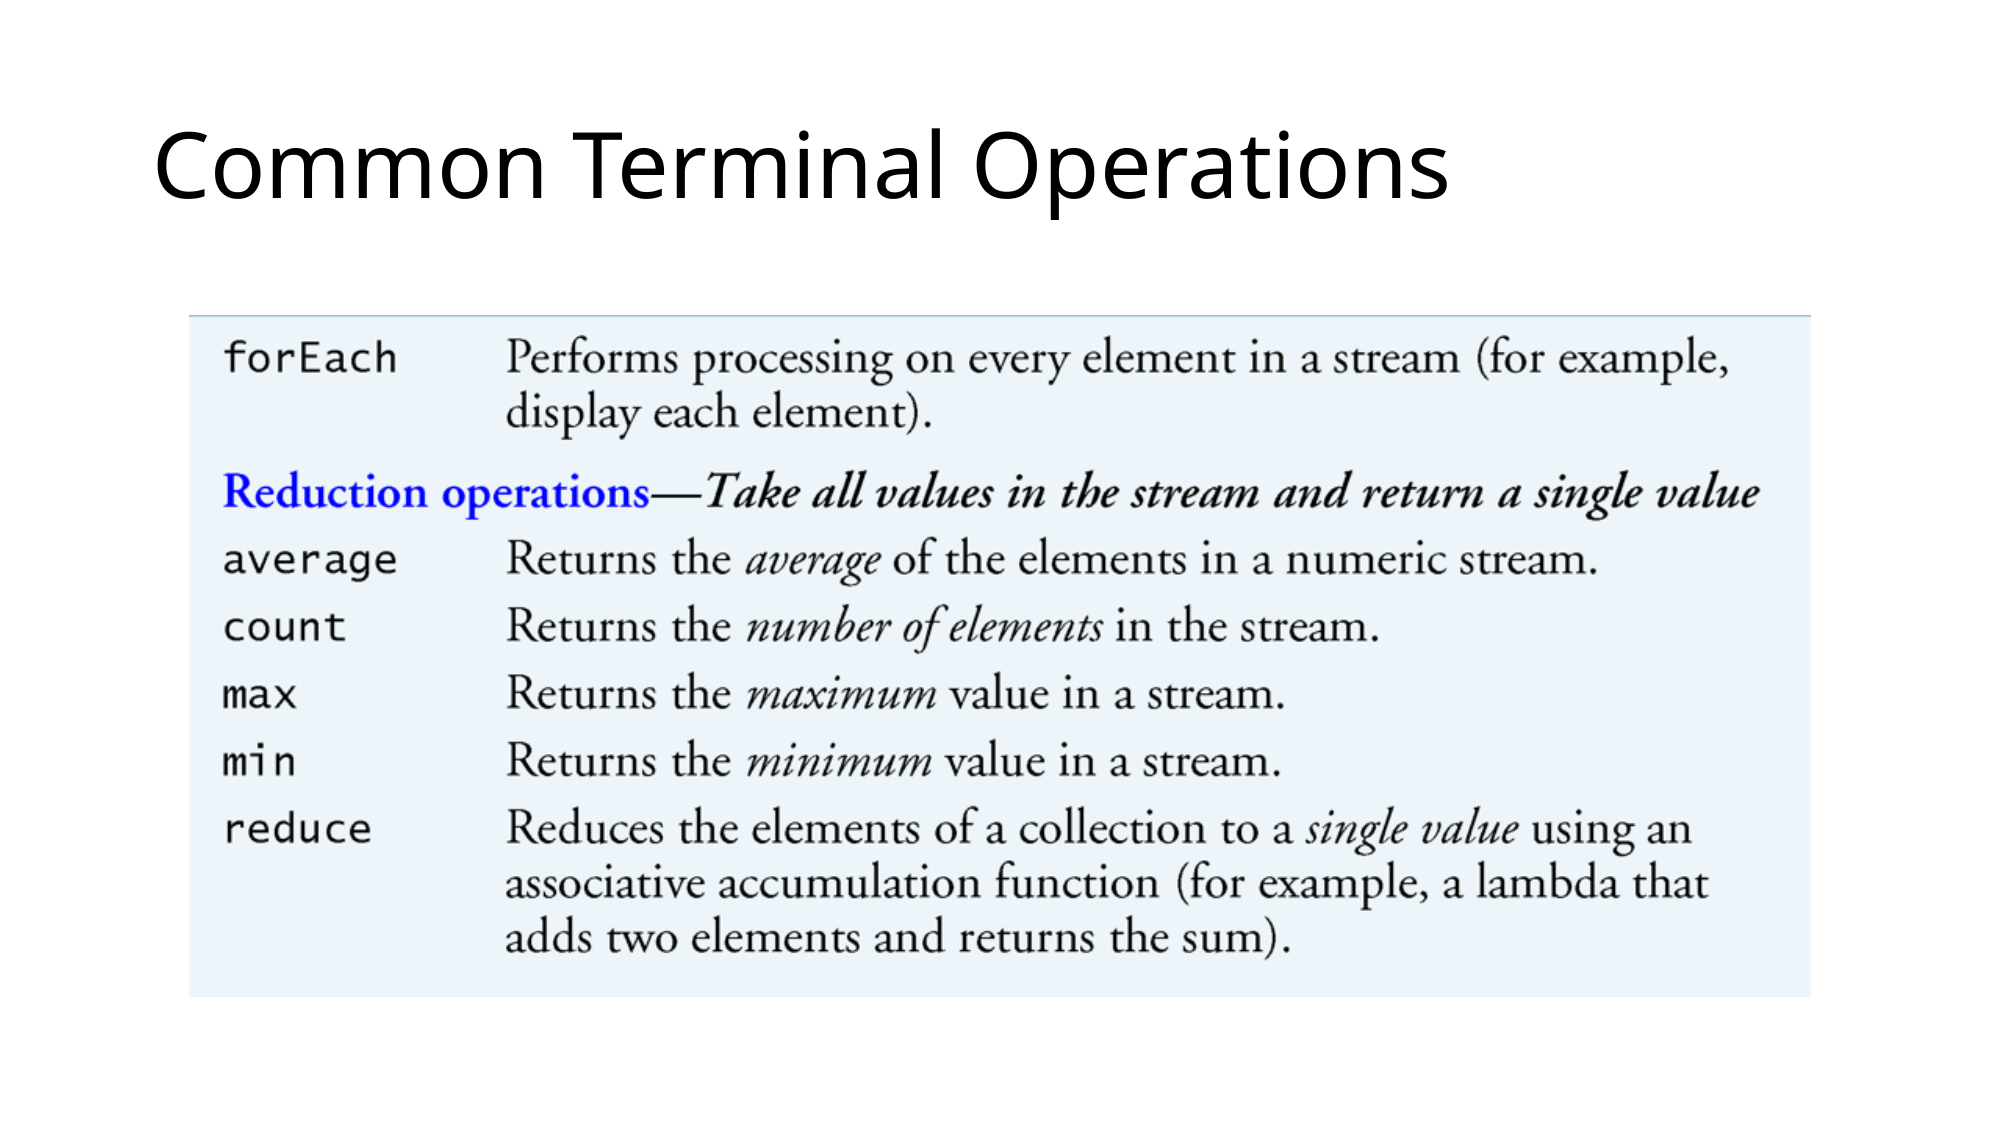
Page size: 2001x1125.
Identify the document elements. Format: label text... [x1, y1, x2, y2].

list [189, 315, 1811, 997]
title Common Terminal Operations [137, 59, 1863, 278]
